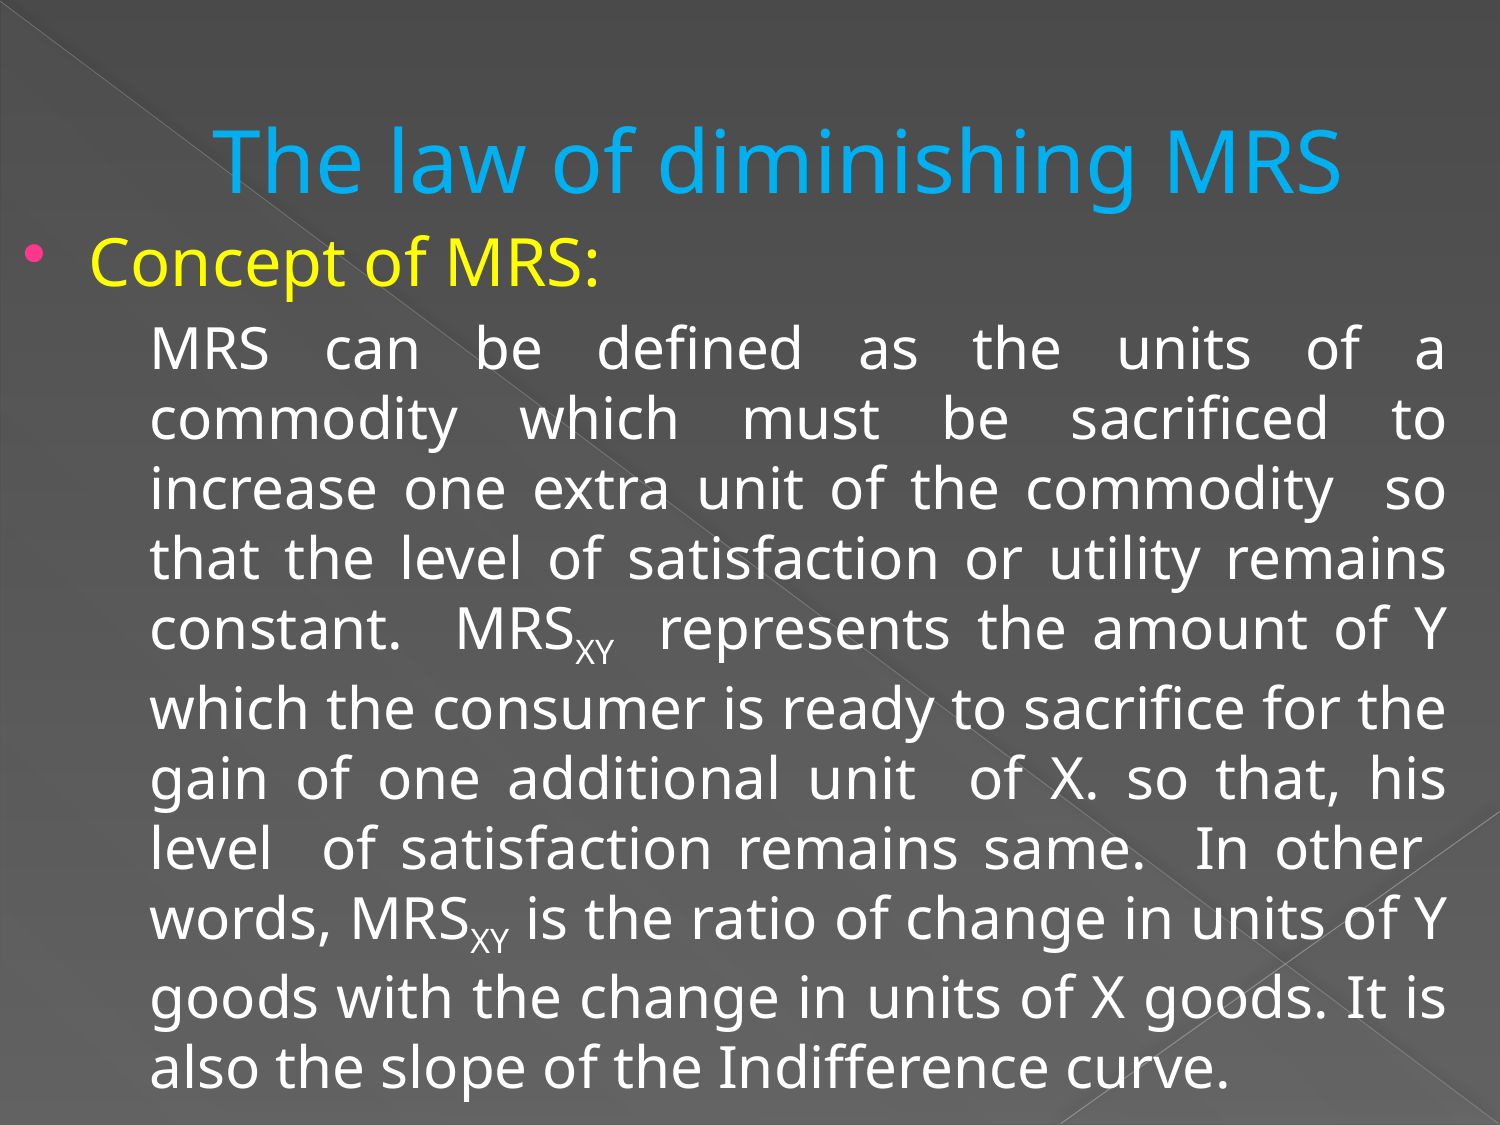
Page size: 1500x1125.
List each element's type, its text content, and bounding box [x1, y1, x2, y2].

title The law of diminishing MRS [75, 43, 1425, 212]
list Concept of MRS: MRS can be defined as the units of a commodity which must be sacrificed to increase one extra unit of the commodity so that the level of satisfaction or utility remains constant. MRSXY represents the amount of Y which the consumer is ready to sacrifice for the gain of one additional unit of X. so that, his level of satisfaction remains same. In other words, MRSXY is the ratio of change in units of Y goods with the change in units of X goods. It is also the slope of the Indifference curve. [0, 212, 1463, 955]
